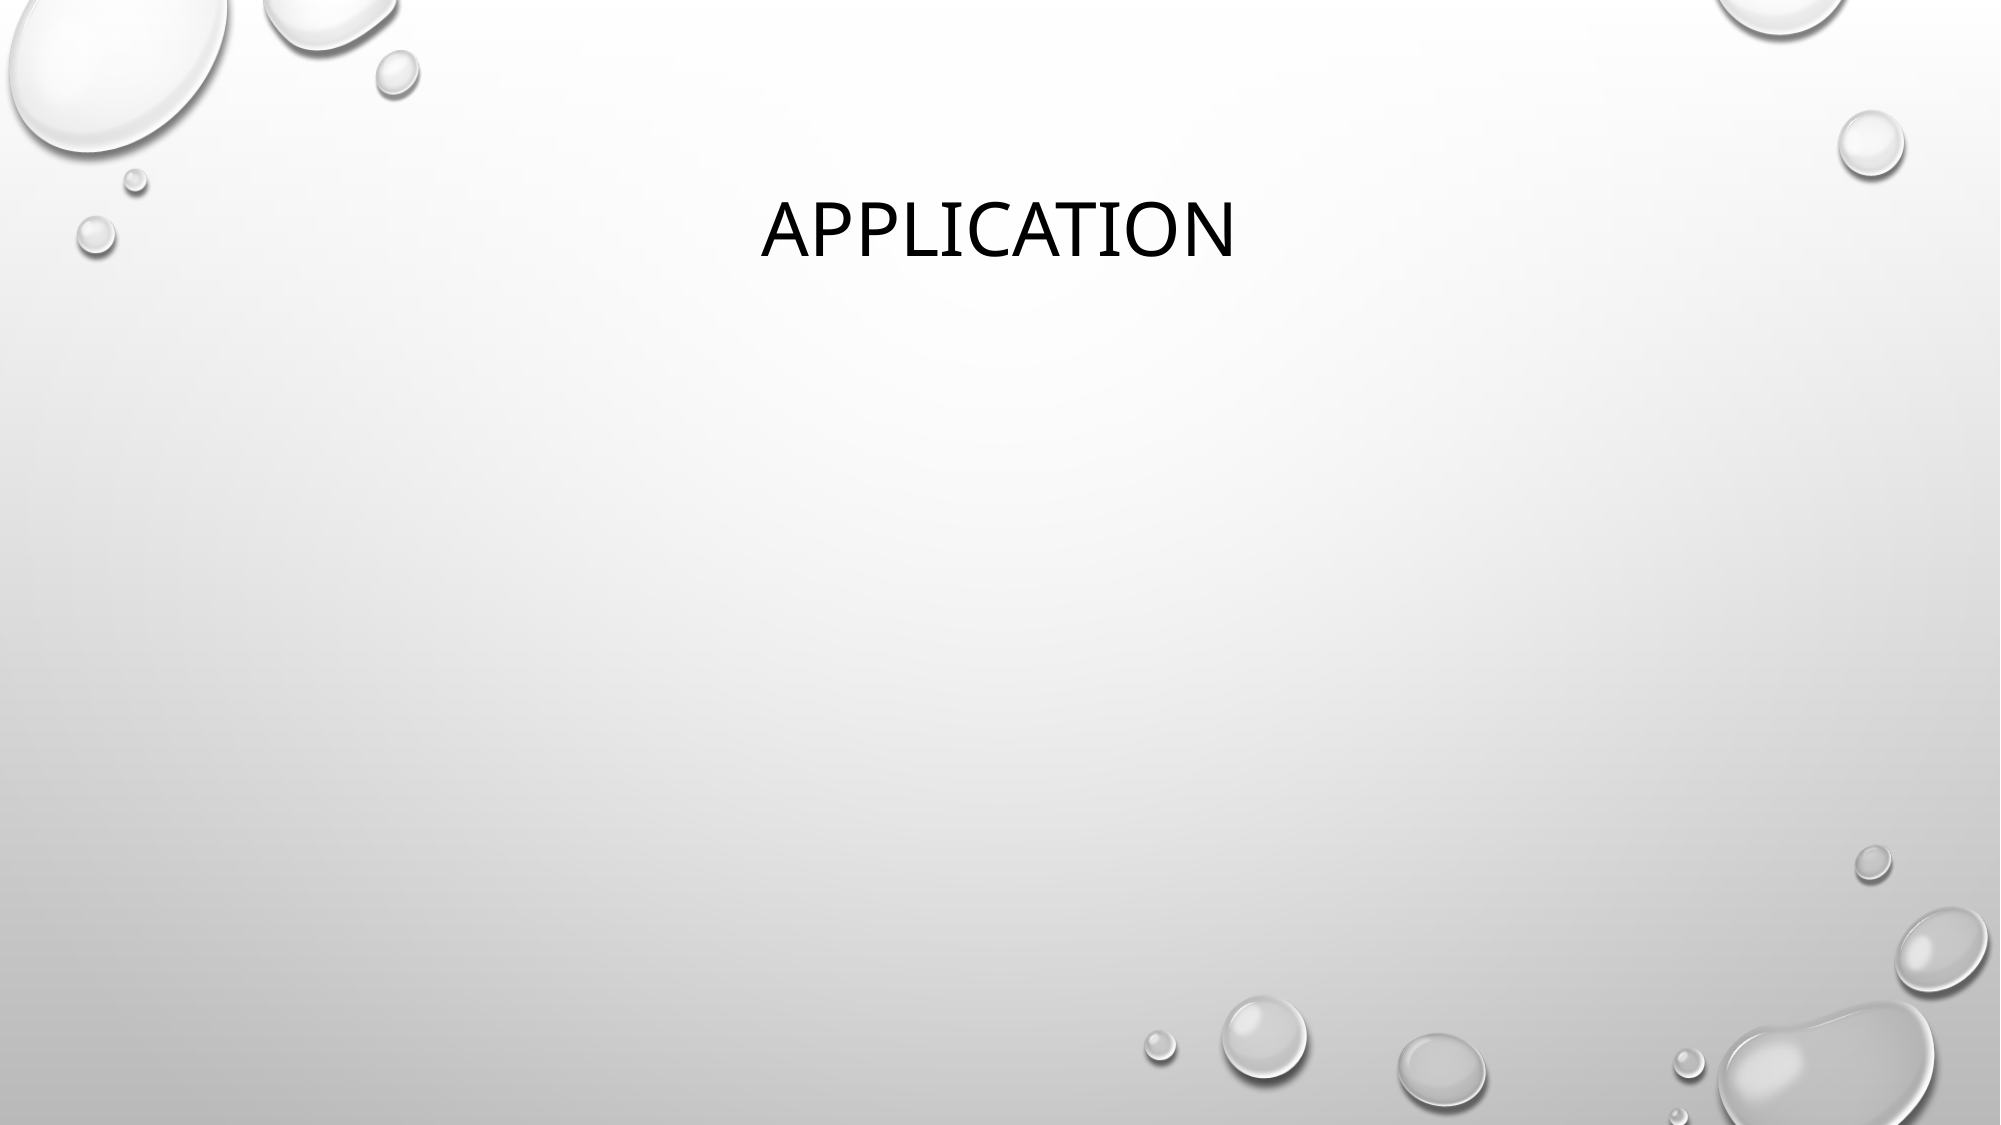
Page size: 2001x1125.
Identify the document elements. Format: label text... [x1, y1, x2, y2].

picture [0, 0, 2000, 1125]
title Application [149, 101, 1851, 364]
